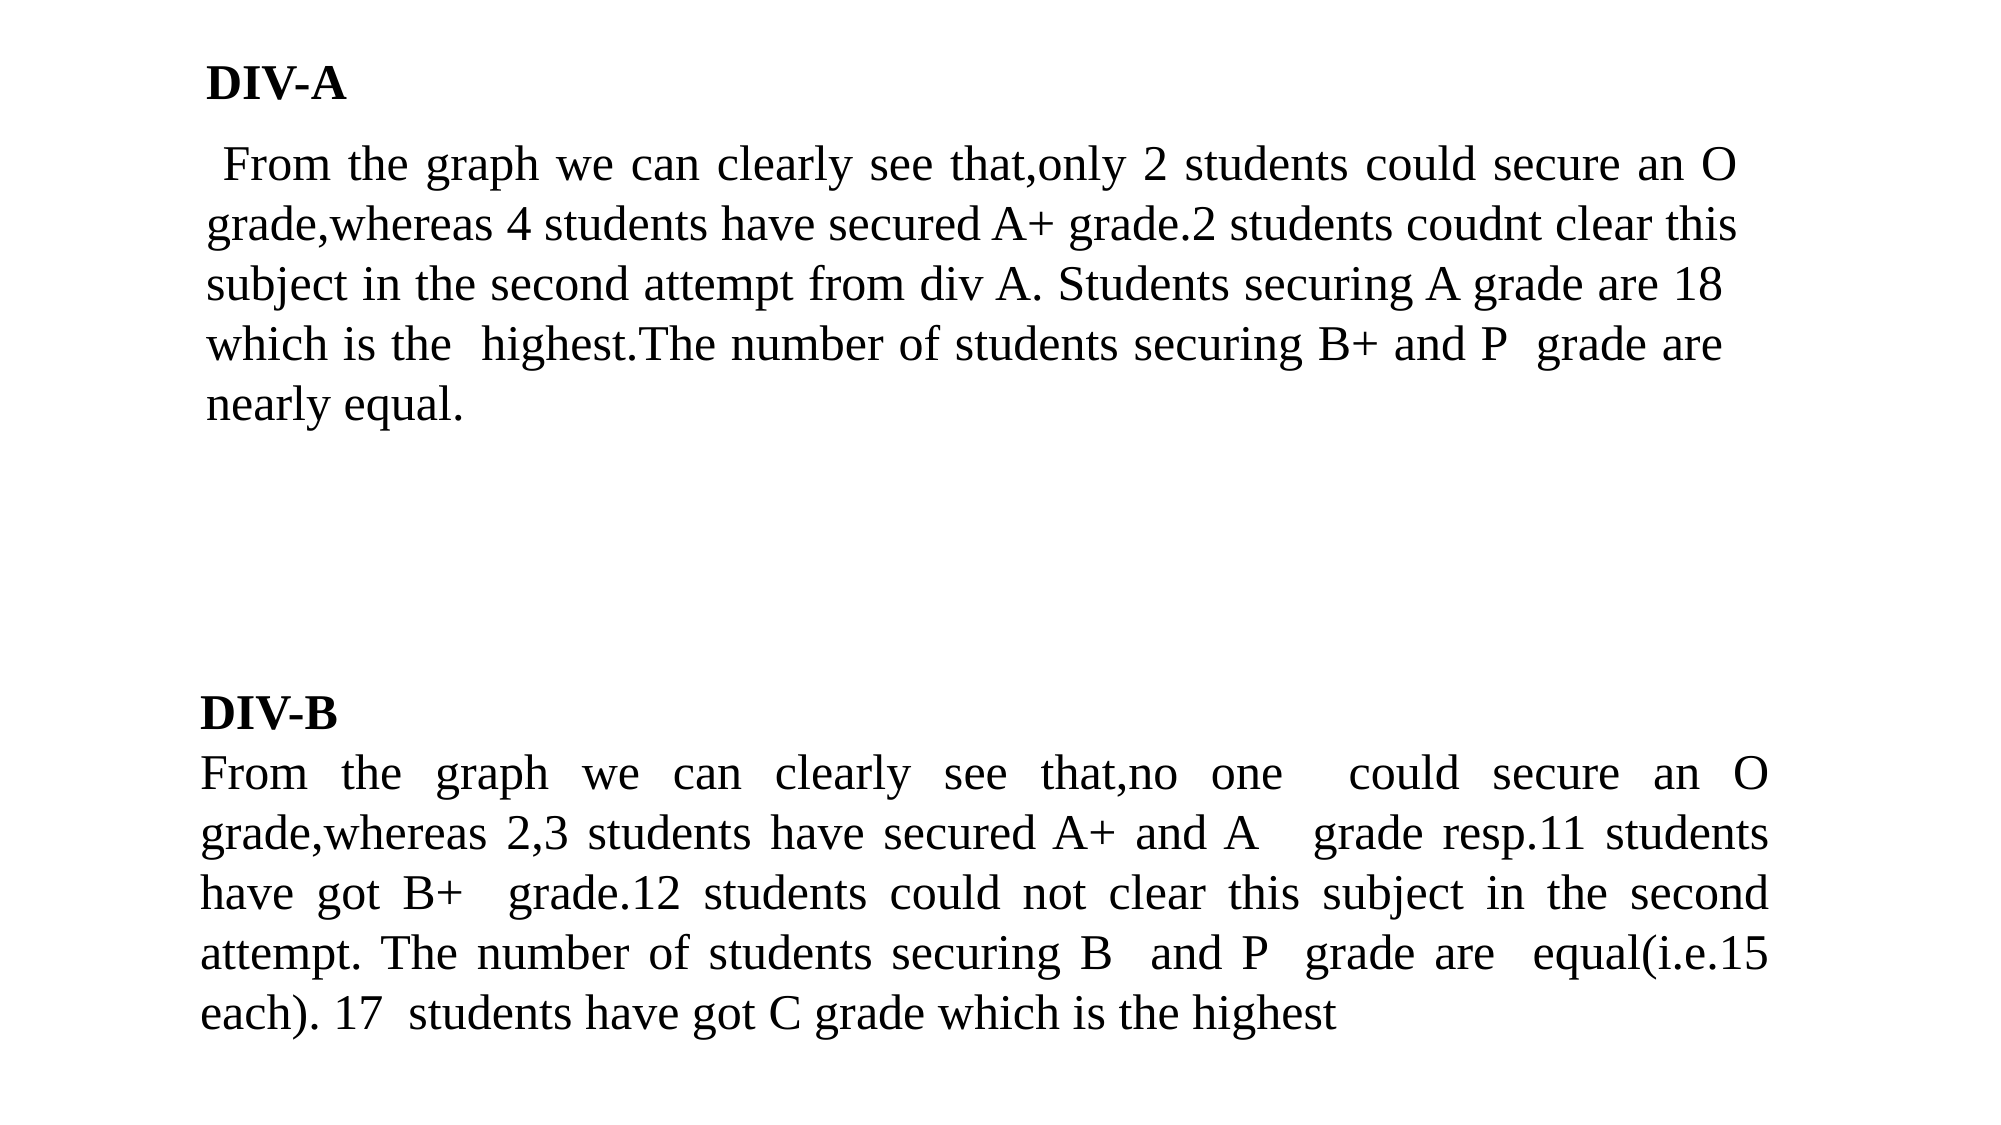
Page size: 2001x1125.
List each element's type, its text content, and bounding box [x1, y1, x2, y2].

text_box DIV-A From the graph we can clearly see that,only 2 students could secure an O grade,whereas 4 students have secured A+ grade.2 students coudnt clear this subject in the second attempt from div A. Students securing A grade are 18 which is the highest.The number of students securing B+ and P grade are nearly equal. [116, 42, 1754, 439]
text_box DIV-B From the graph we can clearly see that,no one could secure an O grade,whereas 2,3 students have secured A+ and A grade resp.11 students have got B+ grade.12 students could not clear this subject in the second attempt. The number of students securing B and P grade are equal(i.e.15 each). 17 students have got C grade which is the highest [185, 672, 1786, 1047]
